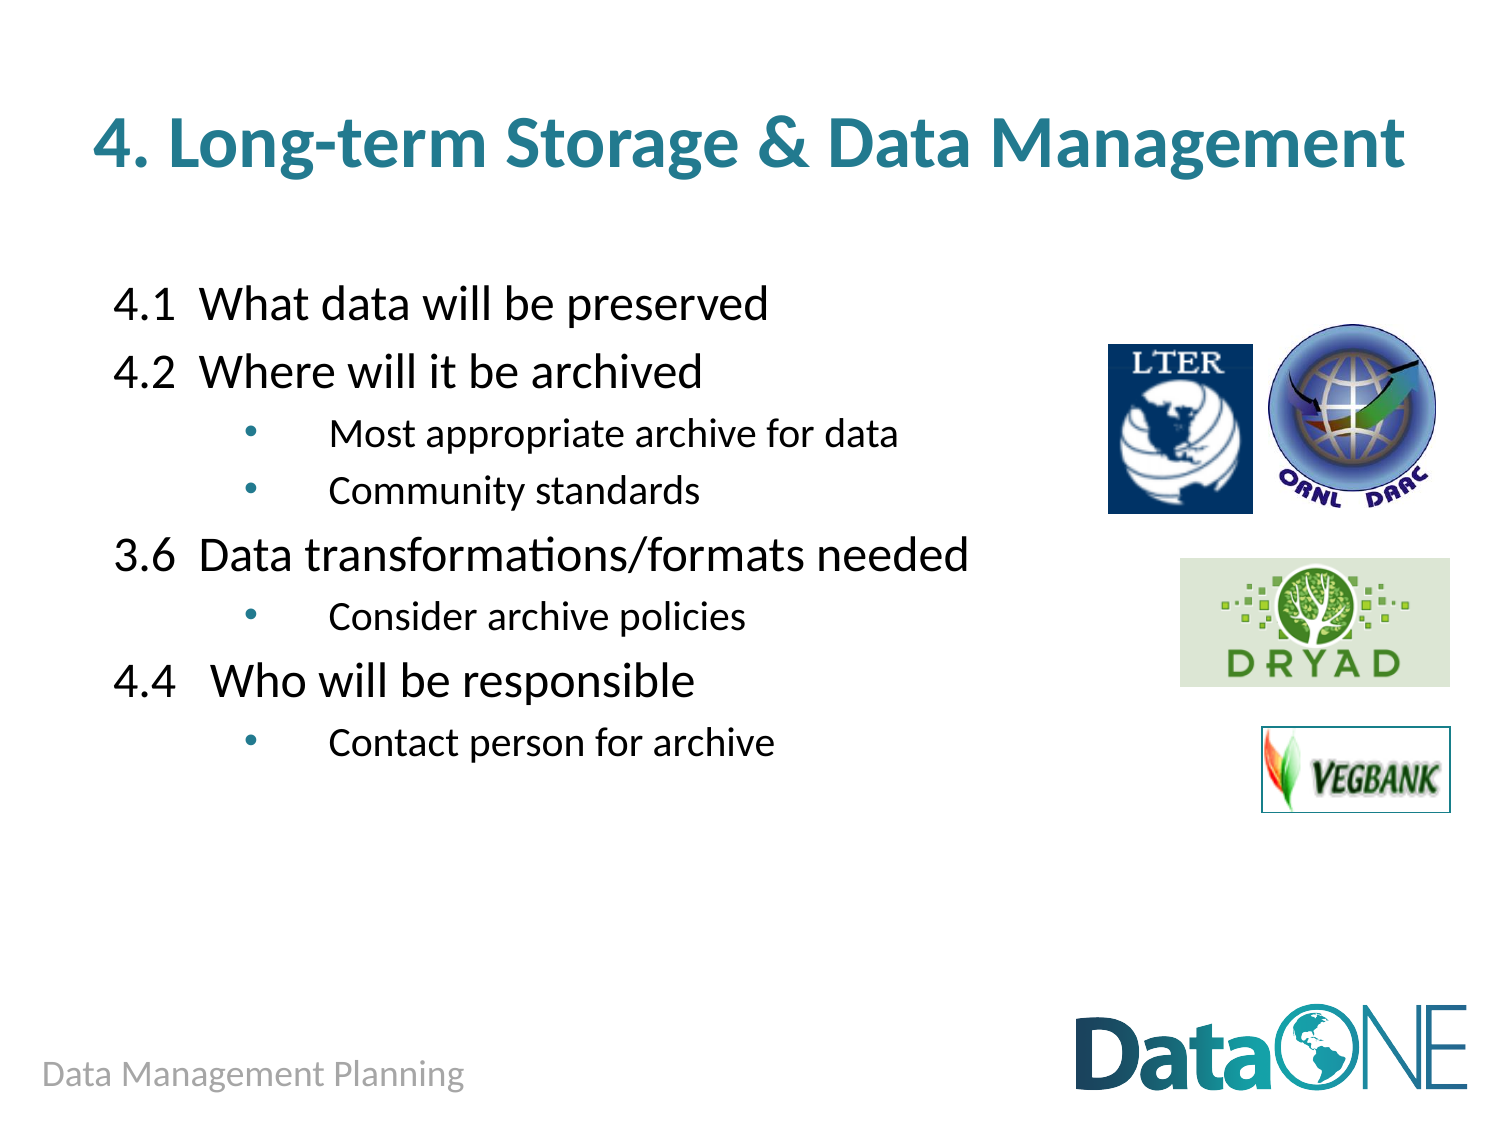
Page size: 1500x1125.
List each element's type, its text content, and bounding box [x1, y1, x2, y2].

picture [1262, 727, 1450, 812]
picture [1107, 343, 1253, 514]
title 4. Long-term Storage & Data Management [0, 80, 1500, 196]
picture [1074, 1000, 1471, 1095]
picture [1268, 323, 1436, 509]
list 4.1 What data will be preserved 4.2 Where will it be archived Most appropriate archive for data Community standards 3.6 Data transformations/formats needed Consider archive policies 4.4 Who will be responsible Contact person for archive [98, 263, 1007, 973]
picture [1179, 558, 1450, 687]
